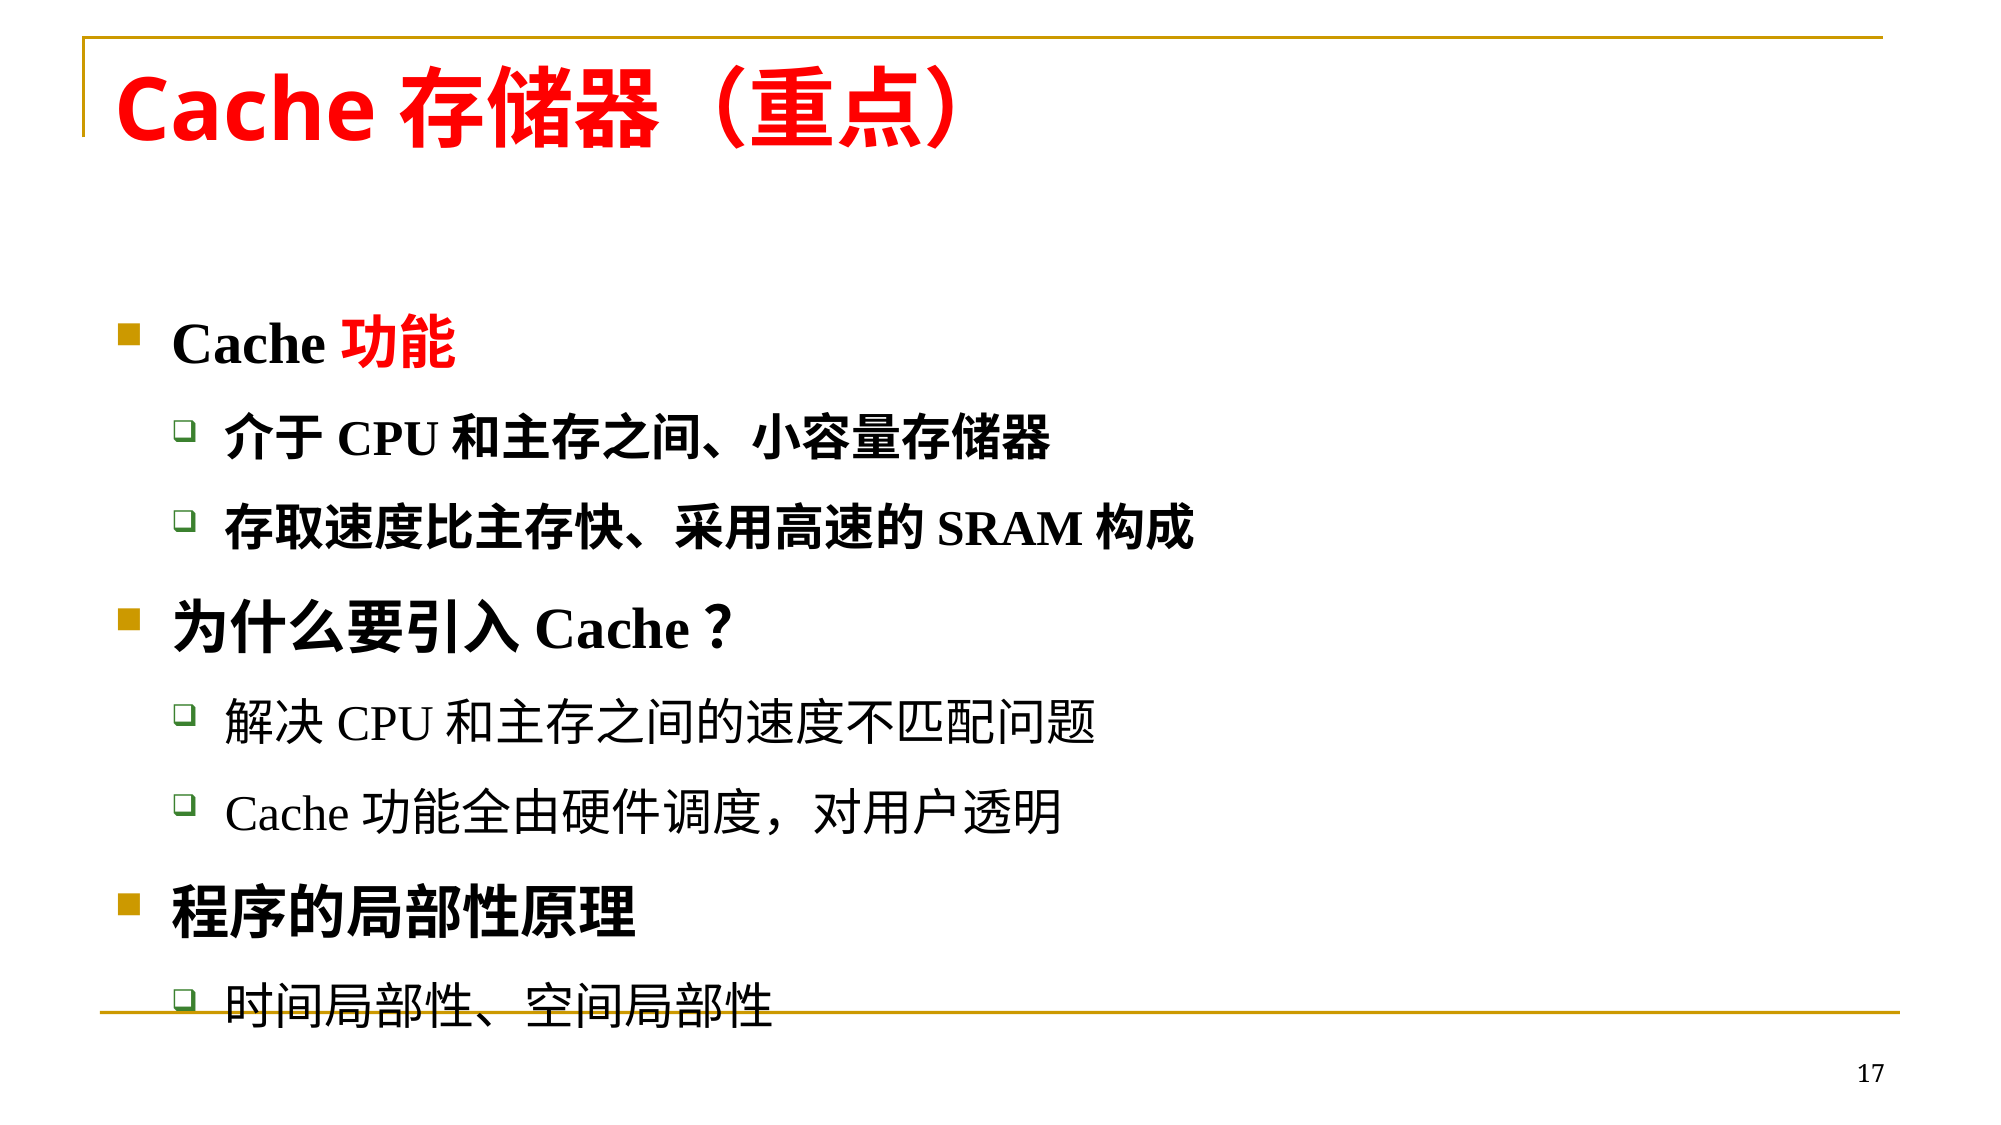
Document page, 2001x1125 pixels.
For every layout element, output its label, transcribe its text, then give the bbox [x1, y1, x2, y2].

list Cache功能 介于CPU和主存之间、小容量存储器 存取速度比主存快、采用高速的SRAM构成 为什么要引入Cache？ 解决CPU和主存之间的速度不匹配问题 Cache功能全由硬件调度，对用户透明 程序的局部性原理 时间局部性、空间局部性 [99, 262, 1900, 1006]
slide_number 17 [1433, 1023, 1901, 1100]
title Cache存储器（重点） [99, 45, 1900, 233]
